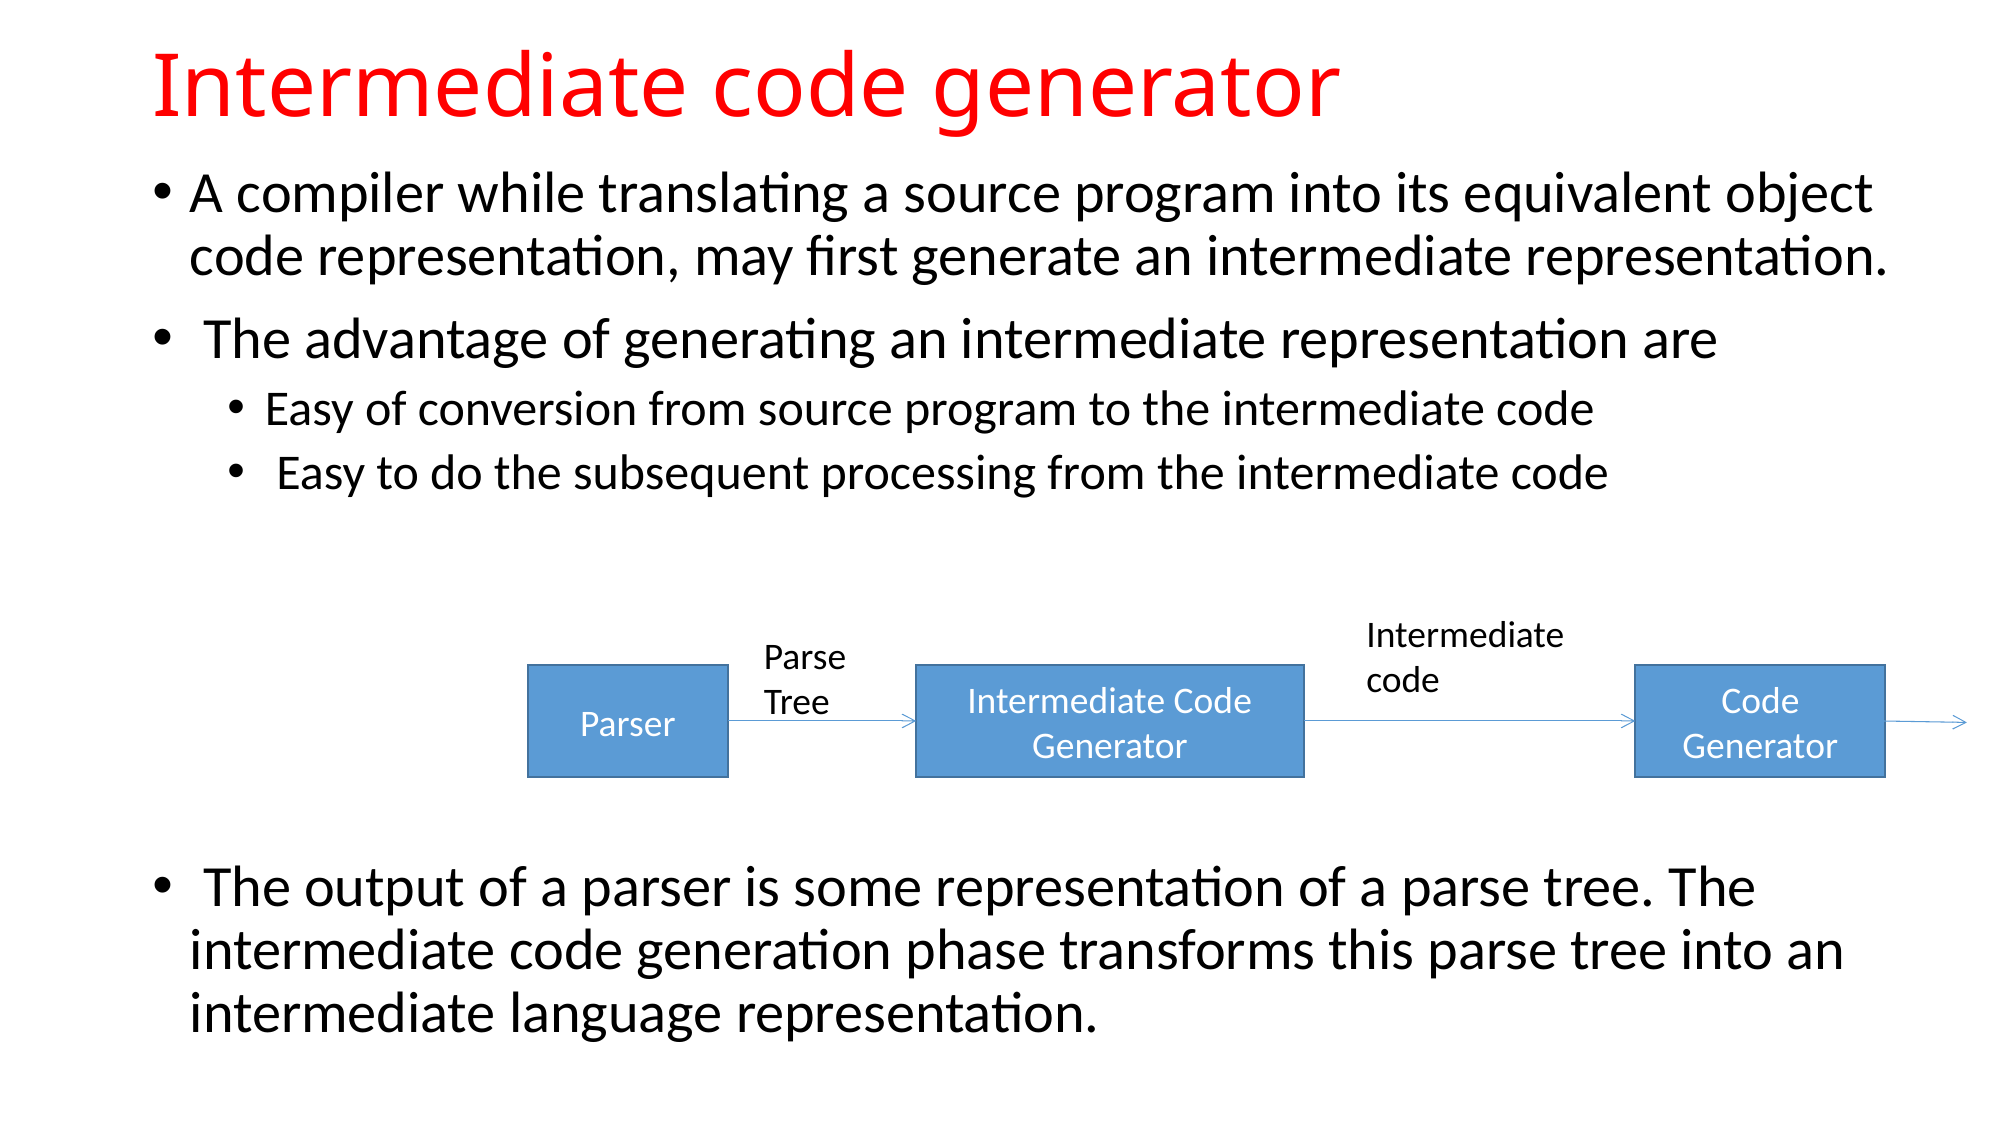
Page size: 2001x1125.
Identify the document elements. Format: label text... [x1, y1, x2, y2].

text_box Parse Tree [749, 624, 889, 720]
title Intermediate code generator [137, 33, 1863, 144]
text_box Intermediate code [1351, 602, 1597, 708]
text_box Intermediate Code Generator [915, 664, 1305, 778]
text_box Code Generator [1634, 664, 1886, 778]
text_box Parser [527, 664, 729, 778]
text_box Parse Tree [749, 721, 889, 730]
list A compiler while translating a source program into its equivalent object code representation, may first generate an intermediate representation. The advantage of generating an intermediate representation are Easy of conversion from source program to the intermediate code Easy to do the subsequent processing from the intermediate code The output of a parser is some representation of a parse tree. The intermediate code generation phase transforms this parse tree into an intermediate language representation. [137, 154, 1917, 1061]
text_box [1792, 719, 1967, 723]
